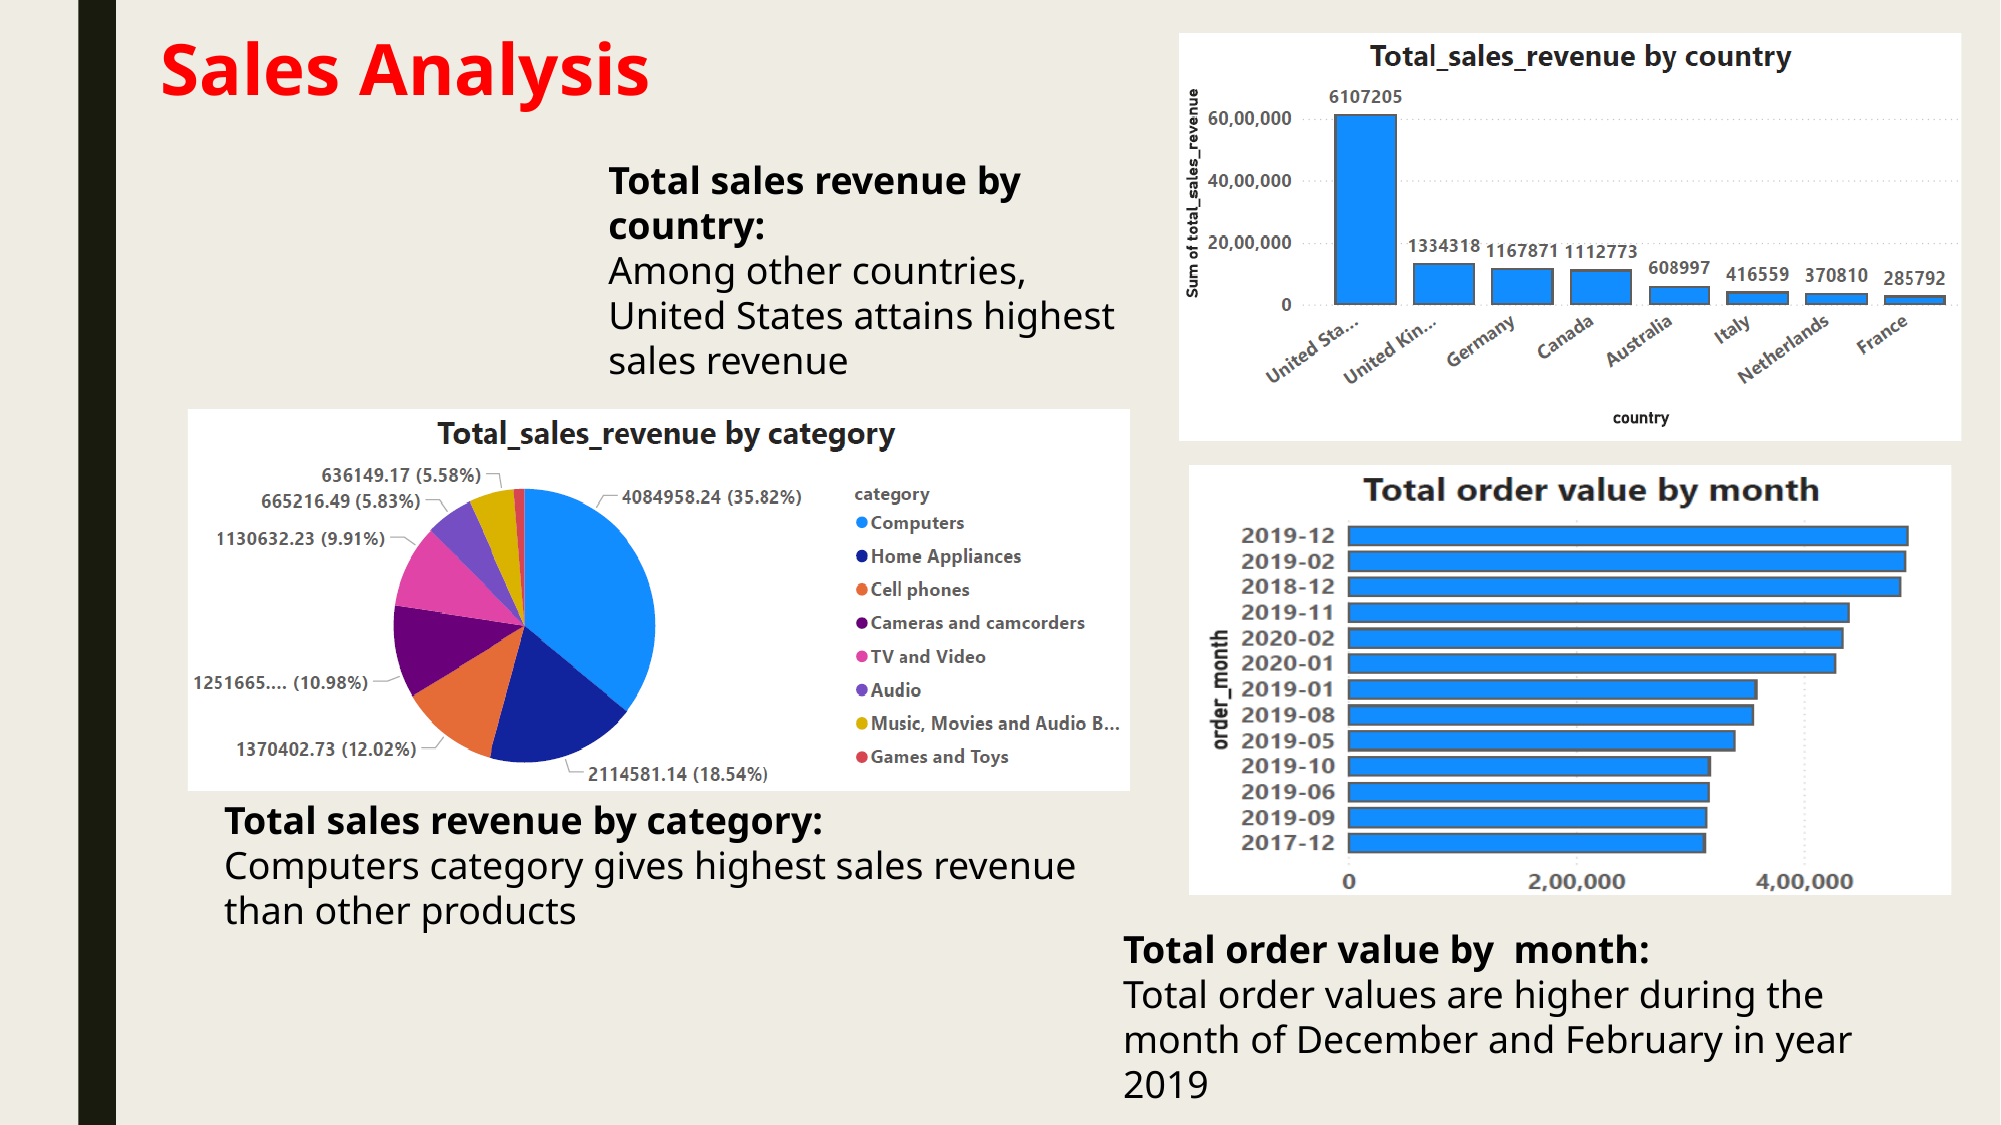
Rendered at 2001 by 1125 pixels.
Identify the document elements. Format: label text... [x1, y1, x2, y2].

picture [1179, 33, 1962, 441]
text_box Total sales revenue by country: Among other countries, United States attains highest sales revenue [593, 149, 1133, 390]
text_box Total sales revenue by category: Computers category gives highest sales revenue than other products [209, 791, 1109, 940]
text_box Total order value by month: Total order values are higher during the month of December and February in year 2019 [1108, 918, 1937, 1114]
picture [187, 409, 1130, 791]
picture [1188, 465, 1952, 895]
title Sales Analysis [145, 19, 702, 126]
